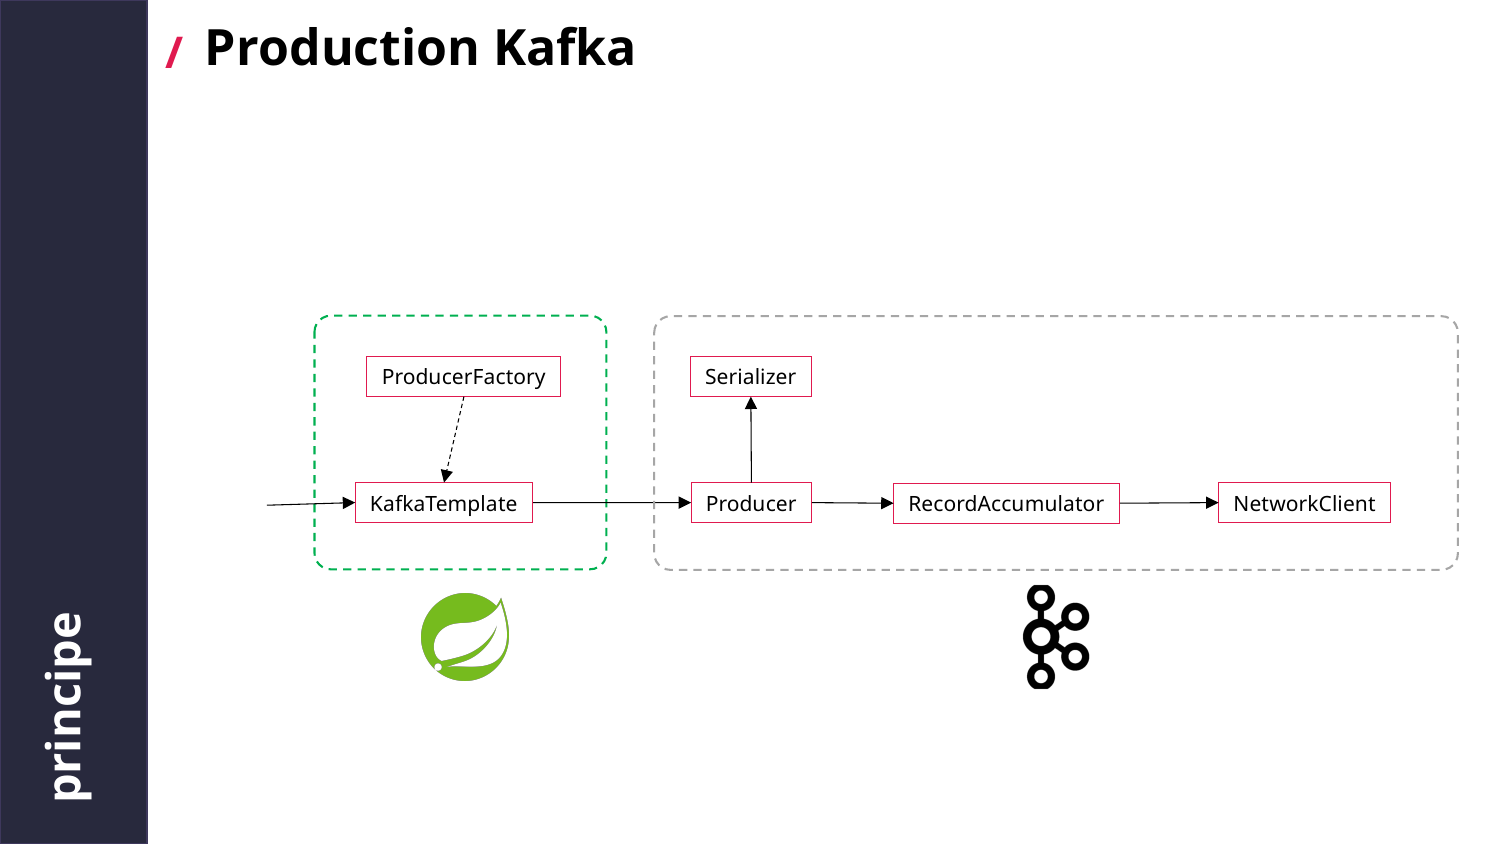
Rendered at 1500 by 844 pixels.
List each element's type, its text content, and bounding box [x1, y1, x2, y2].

text_box [313, 314, 608, 502]
text_box [653, 315, 1459, 571]
text_box KafkaTemplate [355, 482, 533, 523]
text_box principe [26, 341, 98, 819]
picture [969, 572, 1143, 702]
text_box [444, 397, 464, 483]
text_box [266, 502, 355, 506]
text_box [313, 504, 608, 571]
picture [421, 593, 509, 681]
text_box ProducerFactory [366, 356, 561, 397]
title Production Kafka [189, 0, 1484, 99]
